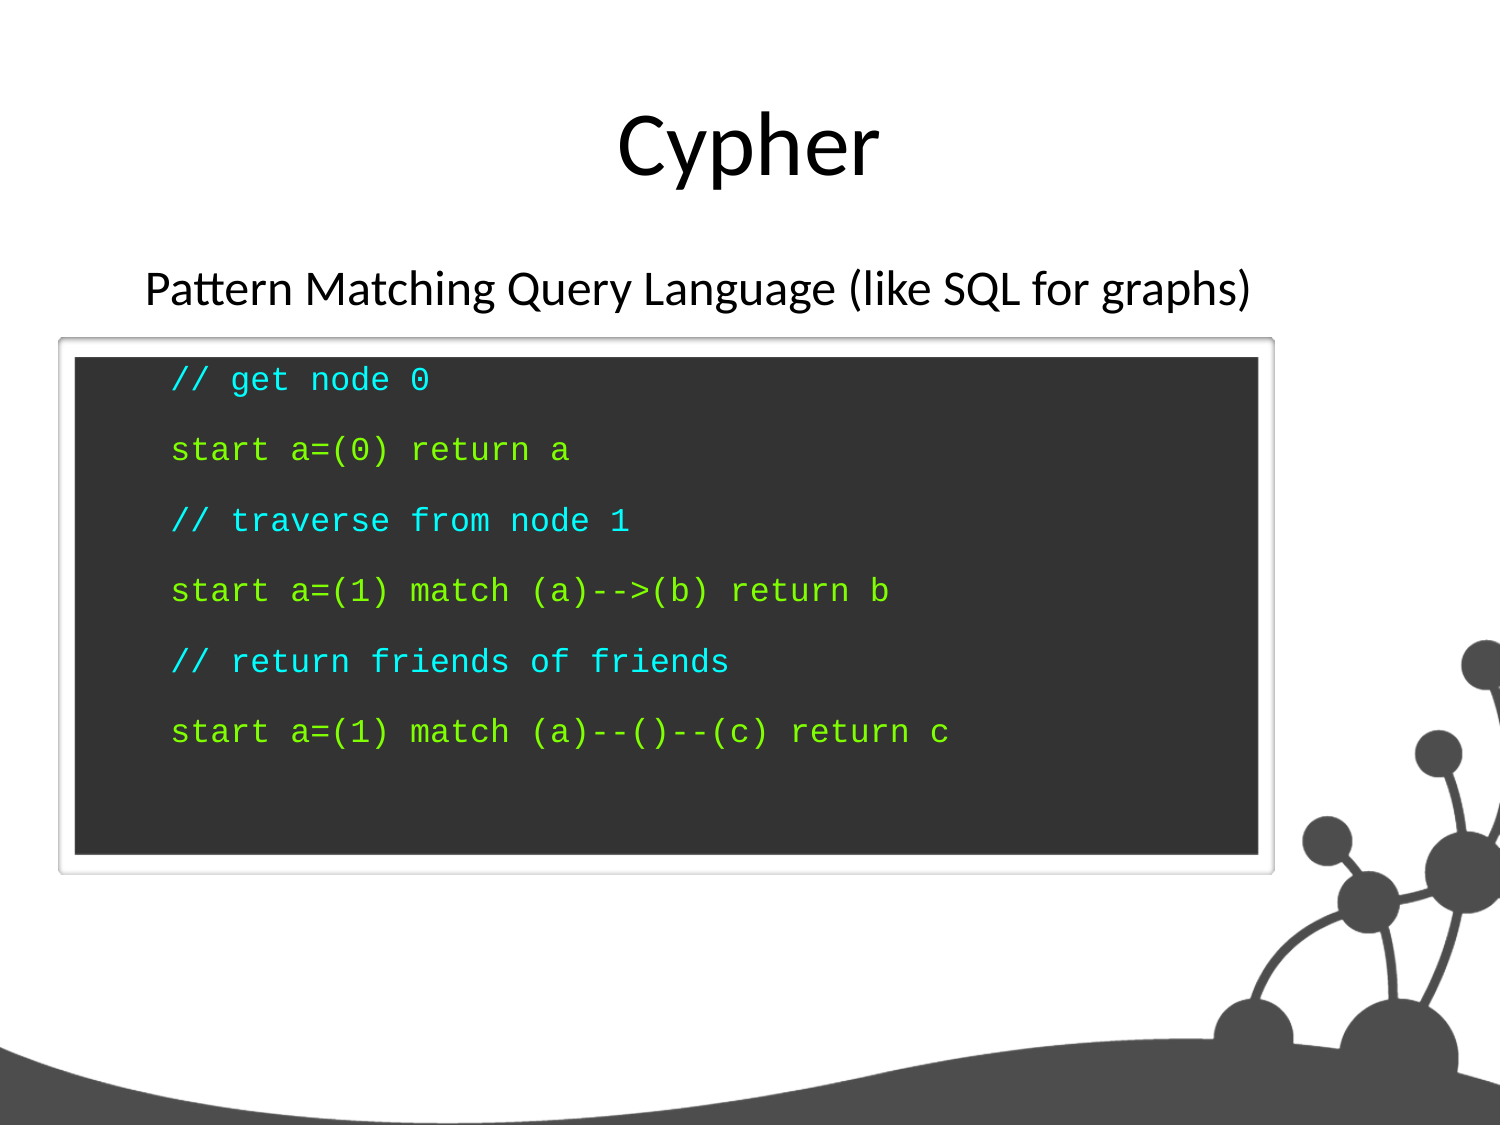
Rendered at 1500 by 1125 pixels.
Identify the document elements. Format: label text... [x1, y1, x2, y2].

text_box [58, 337, 1276, 876]
picture [0, 639, 1500, 1125]
title Cypher [75, 45, 1425, 233]
text_box Pattern Matching Query Language (like SQL for graphs) [130, 248, 1268, 324]
